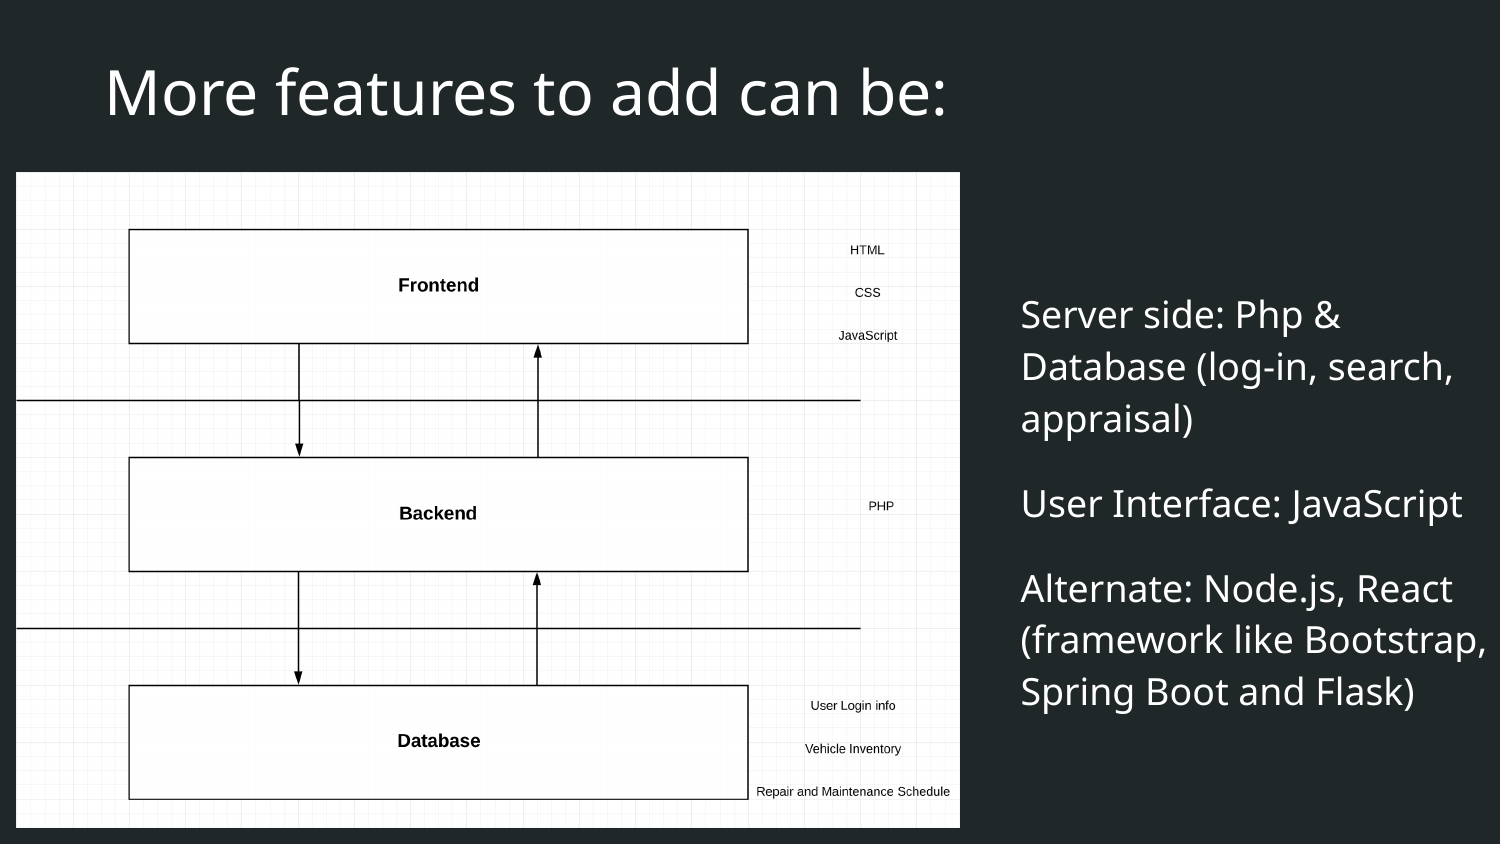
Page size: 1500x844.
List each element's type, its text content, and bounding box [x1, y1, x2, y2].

text_box Server side: Php & Database (log-in, search, appraisal) User Interface: JavaScript Alternate: Node.js, React (framework like Bootstrap, Spring Boot and Flask) [1005, 269, 1500, 762]
title More features to add can be: [89, 26, 1488, 121]
picture [15, 172, 960, 829]
